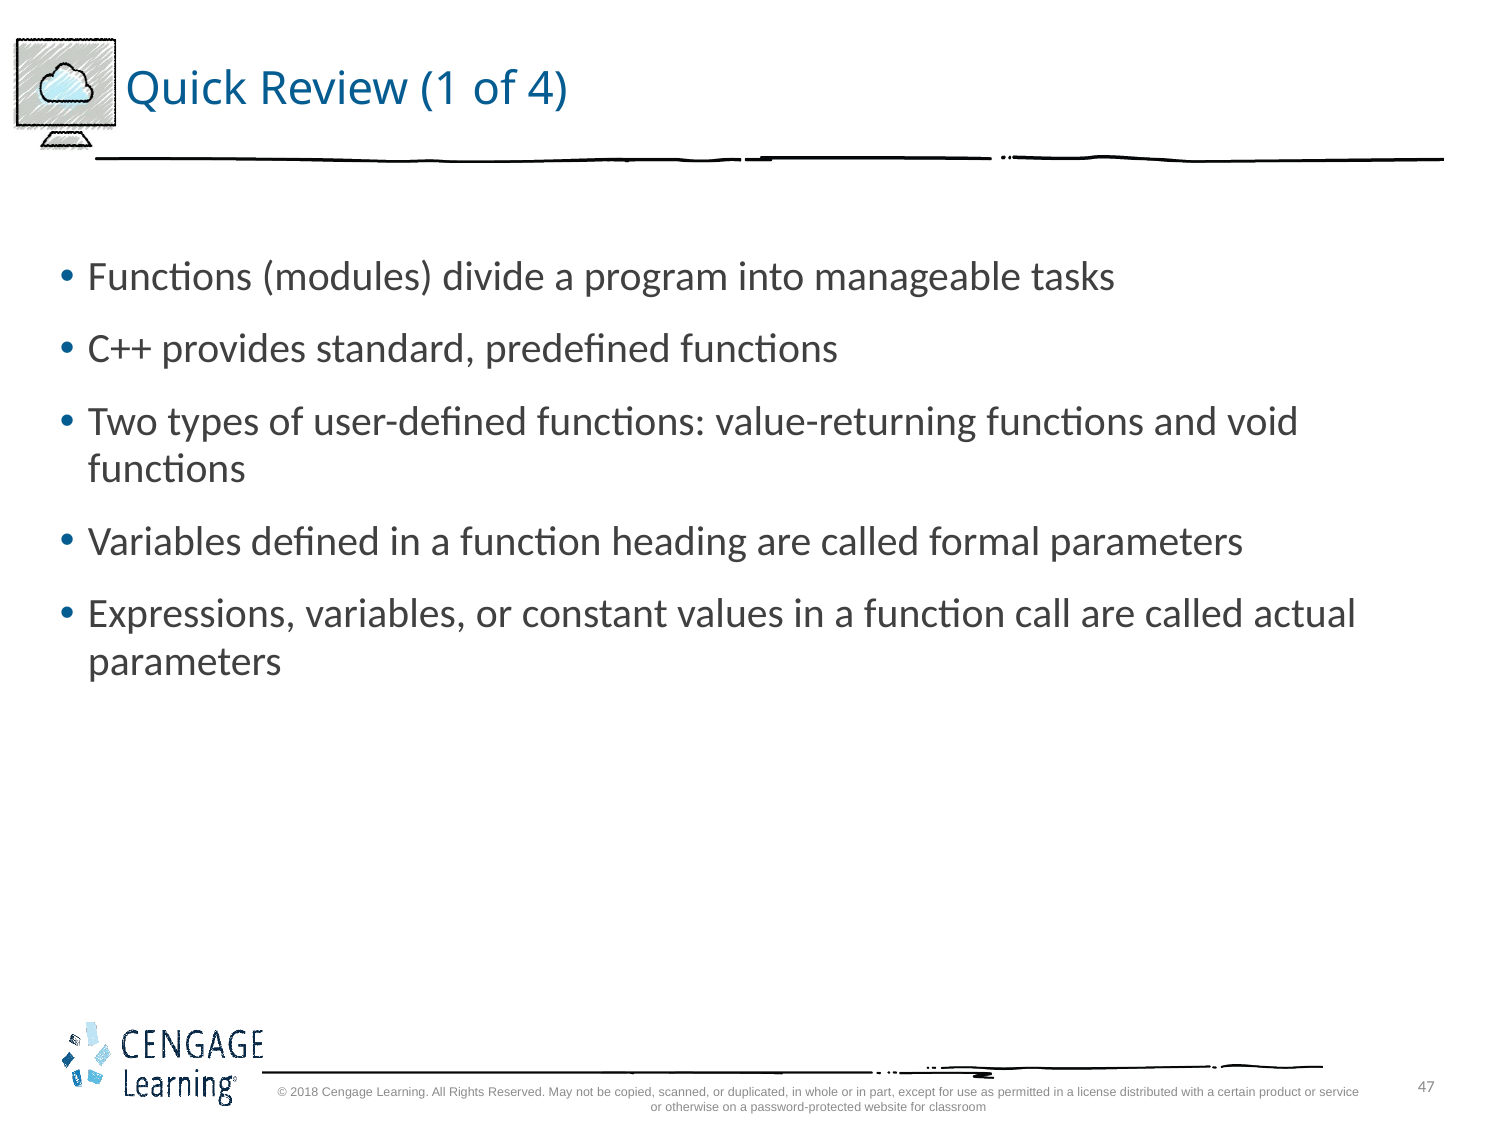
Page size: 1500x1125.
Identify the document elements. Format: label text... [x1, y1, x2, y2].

title Quick Review (1 of 4) [125, 66, 1442, 116]
footer © 2018 Cengage Learning. All Rights Reserved. May not be copied, scanned, or duplicated, in whole or in part, except for use as permitted in a license distributed with a certain product or service or otherwise on a password-protected website for classroom [262, 1079, 1375, 1120]
picture [95, 155, 1444, 163]
picture [13, 36, 117, 151]
list Functions (modules) divide a program into manageable tasks C++ provides standard, predefined functions Two types of user-defined functions: value-returning functions and void functions Variables defined in a function heading are called formal parameters Expressions, variables, or constant values in a function call are called actual parameters [59, 252, 1441, 485]
picture [62, 1022, 1323, 1106]
